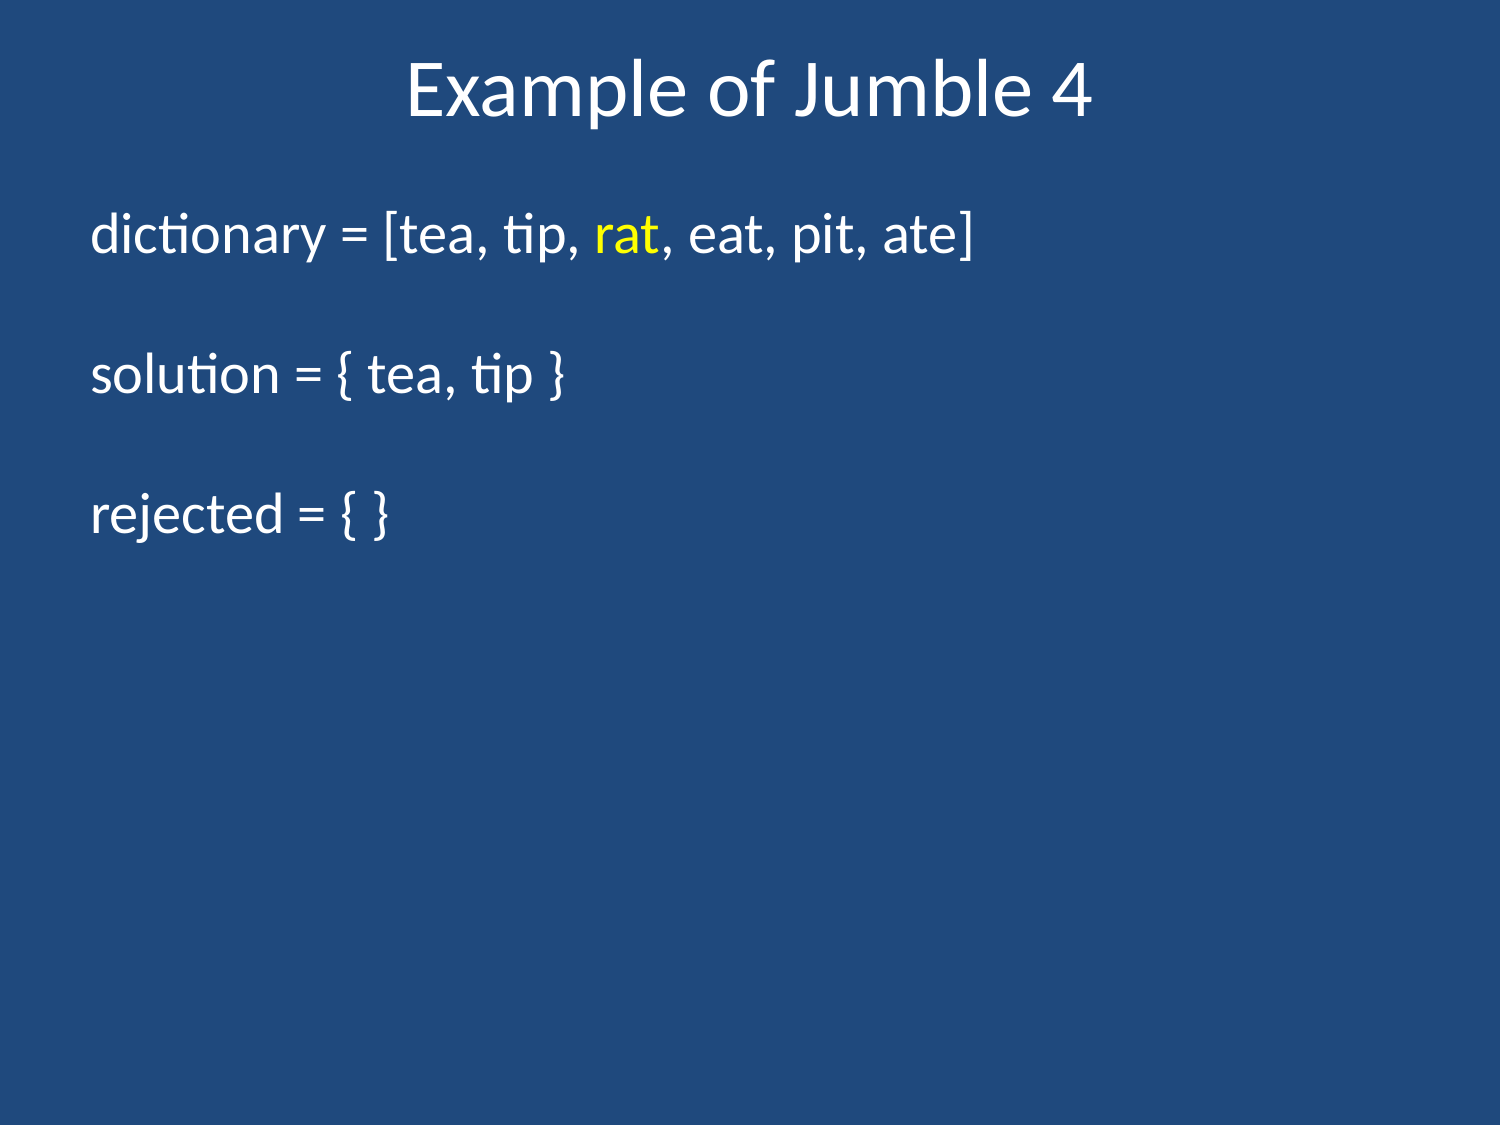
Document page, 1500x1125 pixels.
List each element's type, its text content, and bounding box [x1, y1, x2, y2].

list dictionary = [tea, tip, rat, eat, pit, ate] solution = { tea, tip } rejected = { } [75, 187, 1425, 1063]
title Example of Jumble 4 [75, 24, 1425, 143]
